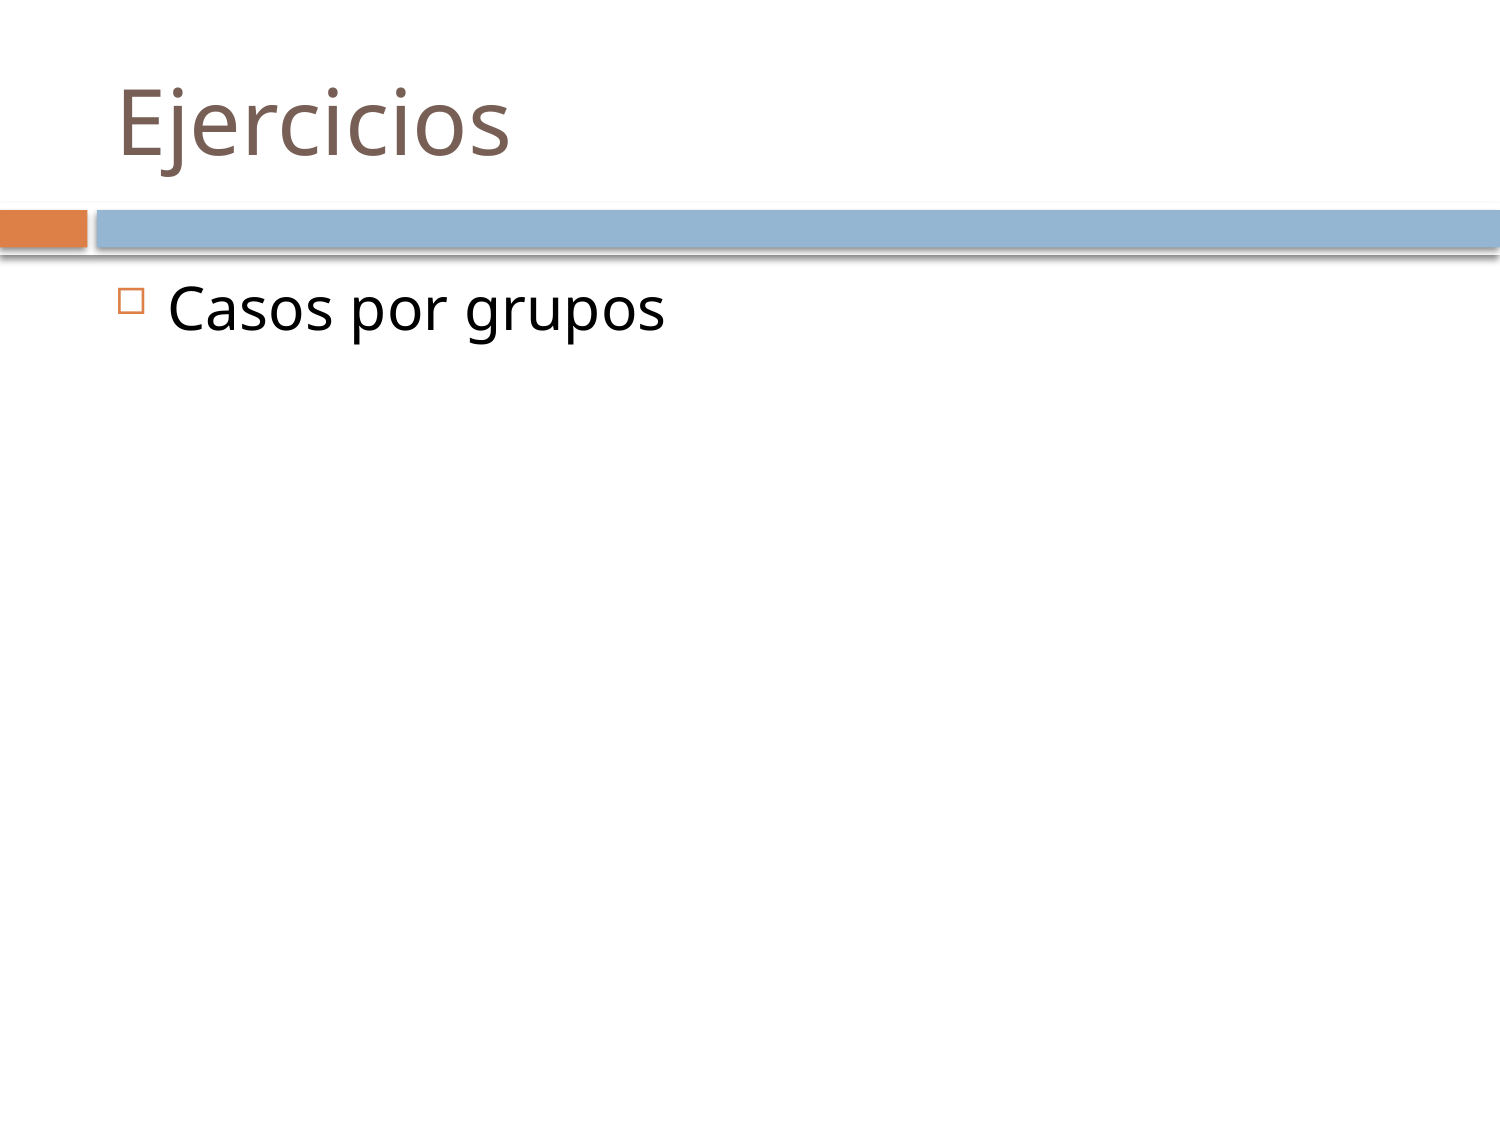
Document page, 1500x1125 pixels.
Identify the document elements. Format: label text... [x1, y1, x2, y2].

list Casos por grupos [100, 262, 1438, 1071]
title Ejercicios [100, 37, 1438, 200]
